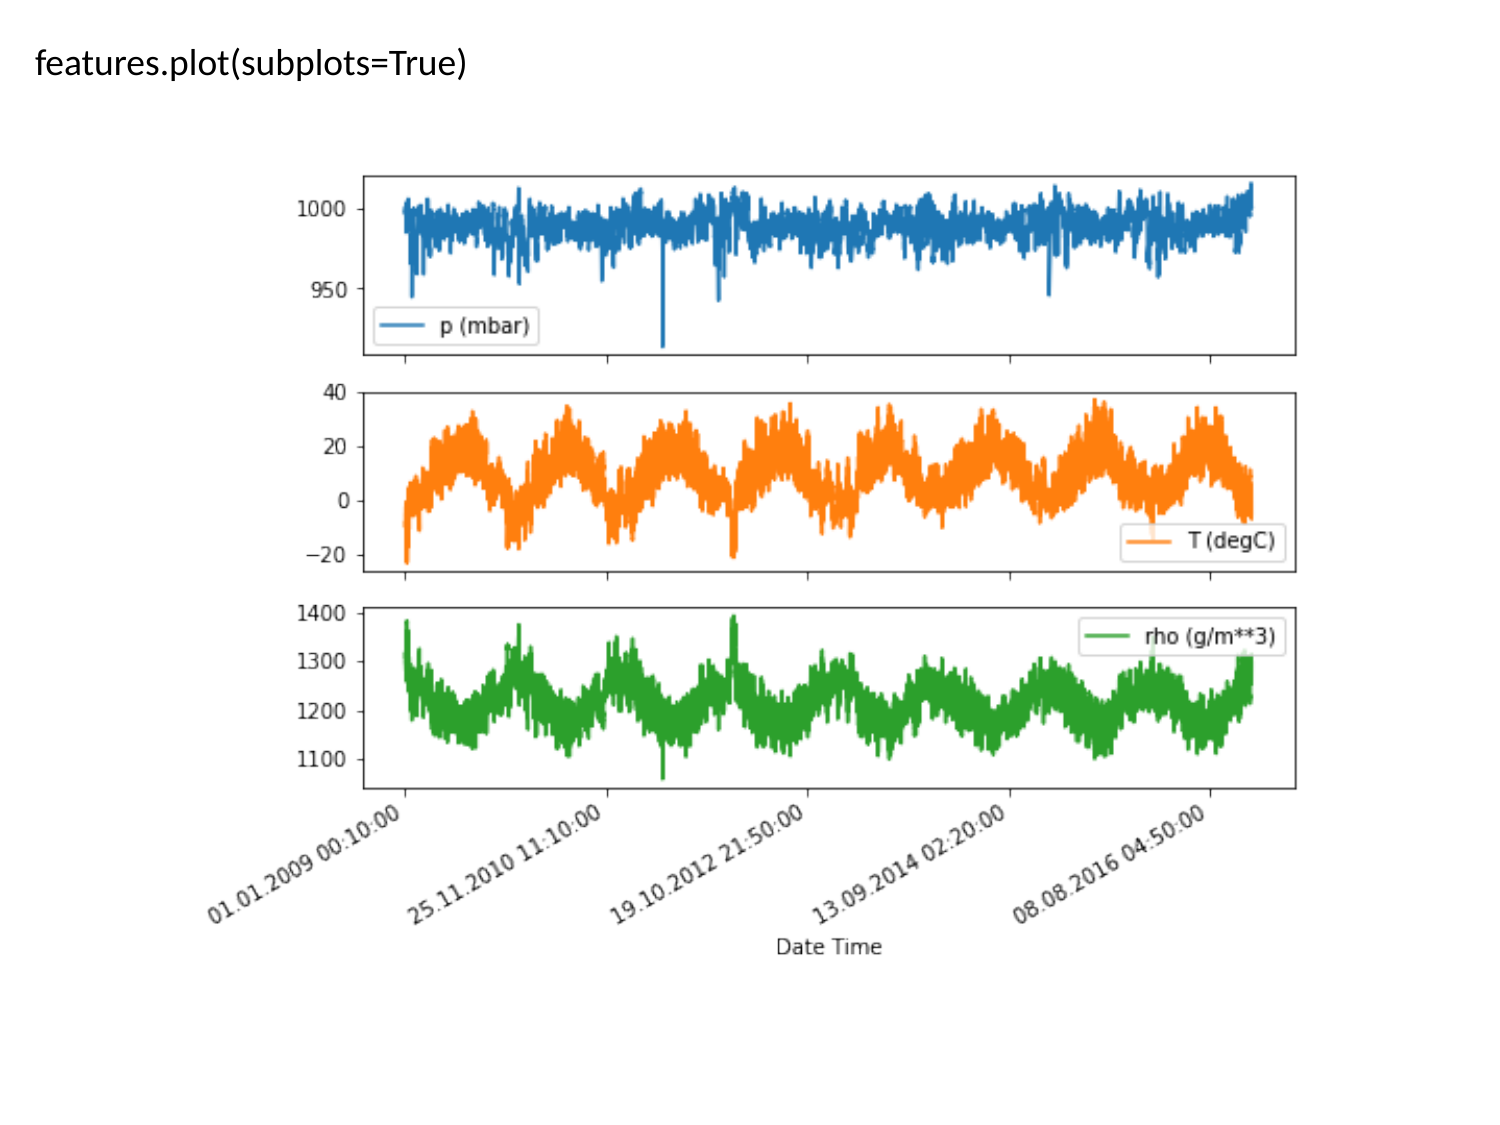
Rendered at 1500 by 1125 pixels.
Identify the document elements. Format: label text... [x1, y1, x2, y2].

text_box features.plot(subplots=True) [20, 30, 484, 91]
picture [192, 160, 1308, 975]
